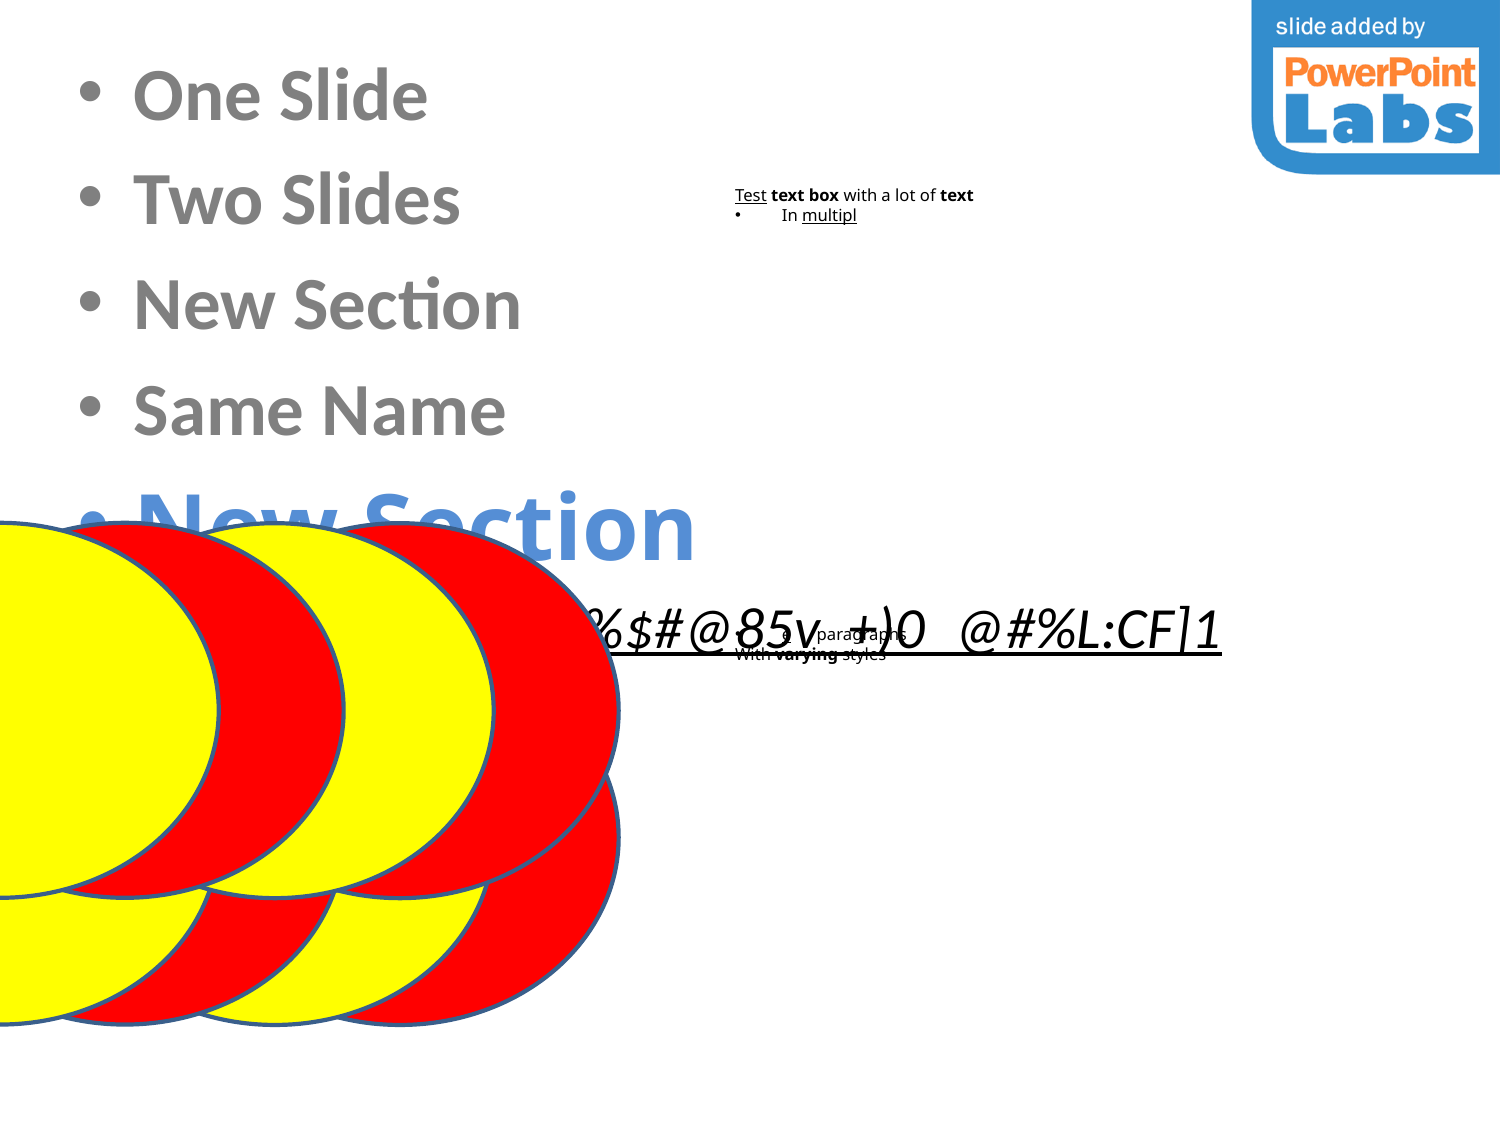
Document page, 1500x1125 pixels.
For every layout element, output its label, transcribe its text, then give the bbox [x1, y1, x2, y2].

text_box [339, 780, 621, 1028]
text_box [63, 893, 336, 1027]
text_box Test text box with a lot of text In multipl e paragraphs With varying styles [720, 177, 989, 672]
text_box [339, 521, 621, 901]
text_box [64, 520, 346, 900]
text_box [0, 520, 221, 900]
text_box [0, 890, 212, 1027]
text_box [200, 885, 489, 1028]
text_box One Slide Two Slides New Section Same Name New Section あいうえおkl)(*&%$#@85v_+)0_@#%L:CF]1 [62, 37, 1413, 780]
picture [1249, 0, 1500, 176]
text_box [199, 521, 496, 901]
